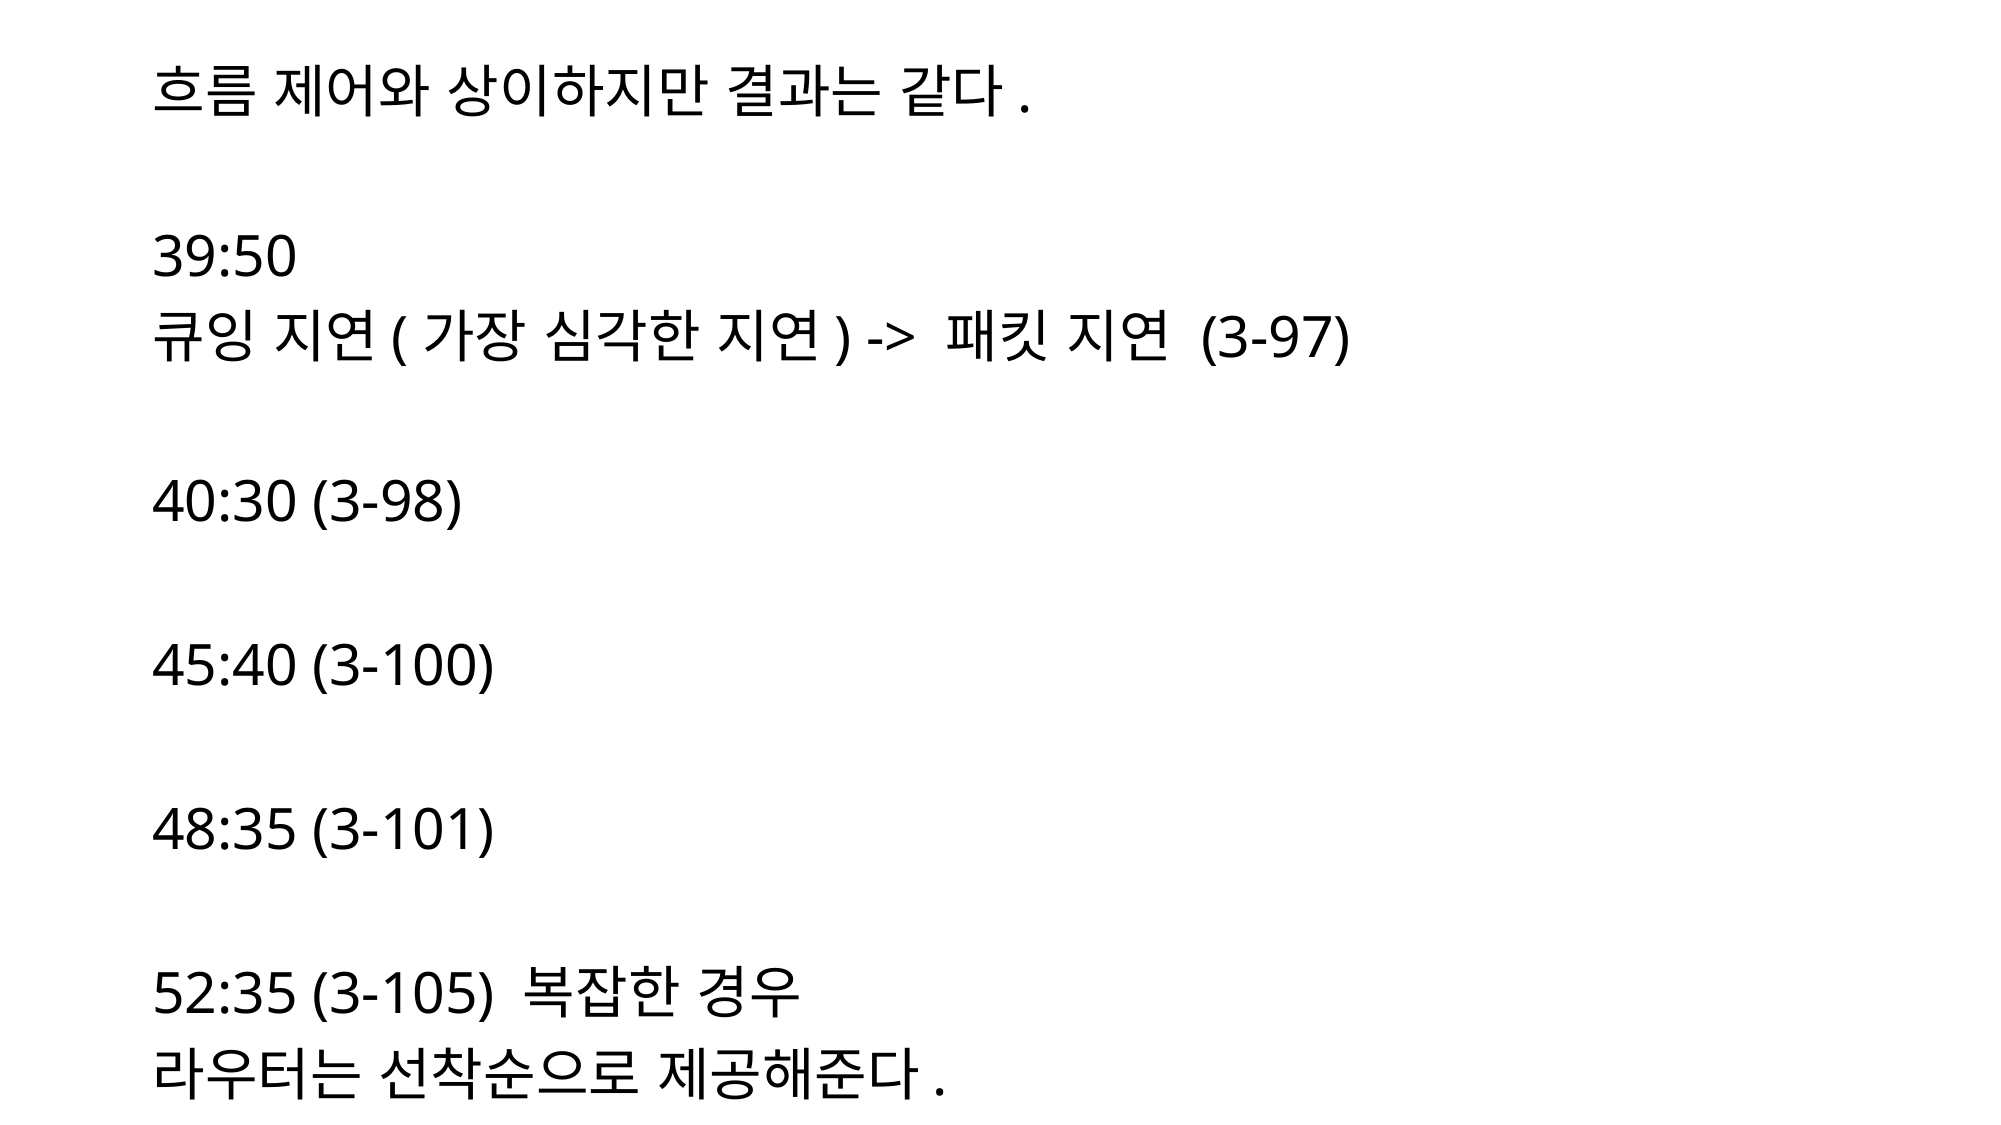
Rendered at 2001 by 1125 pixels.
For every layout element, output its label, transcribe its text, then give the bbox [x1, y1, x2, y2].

list 흐름 제어와 상이하지만 결과는 같다. 39:50 큐잉 지연(가장 심각한 지연) -> 패킷 지연 (3-97) 40:30 (3-98) 45:40 (3-100) 48:35 (3-101) 52:35 (3-105) 복잡한 경우 라우터는 선착순으로 제공해준다. [137, 55, 1863, 1125]
